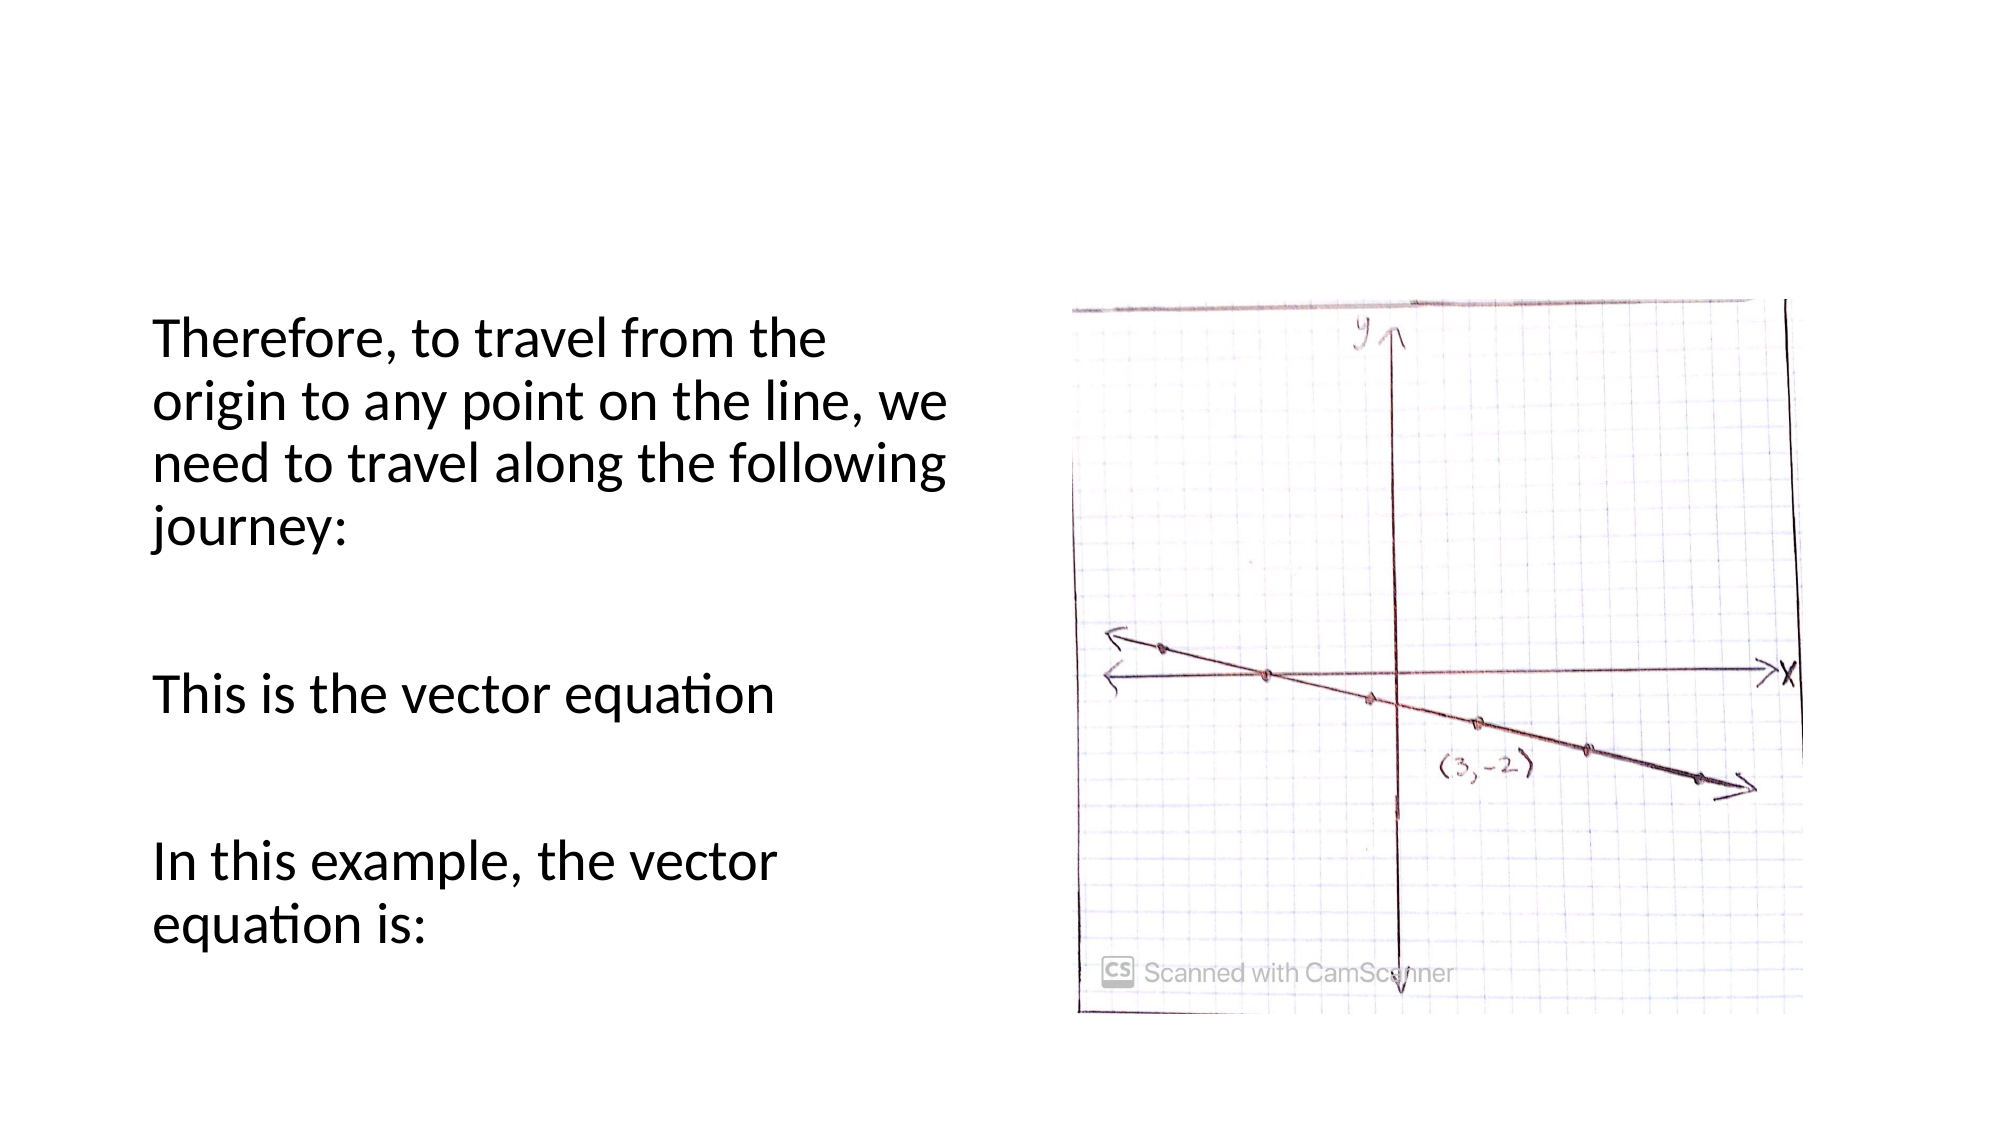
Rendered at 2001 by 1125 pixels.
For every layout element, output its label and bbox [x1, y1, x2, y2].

list [1072, 299, 1803, 1014]
